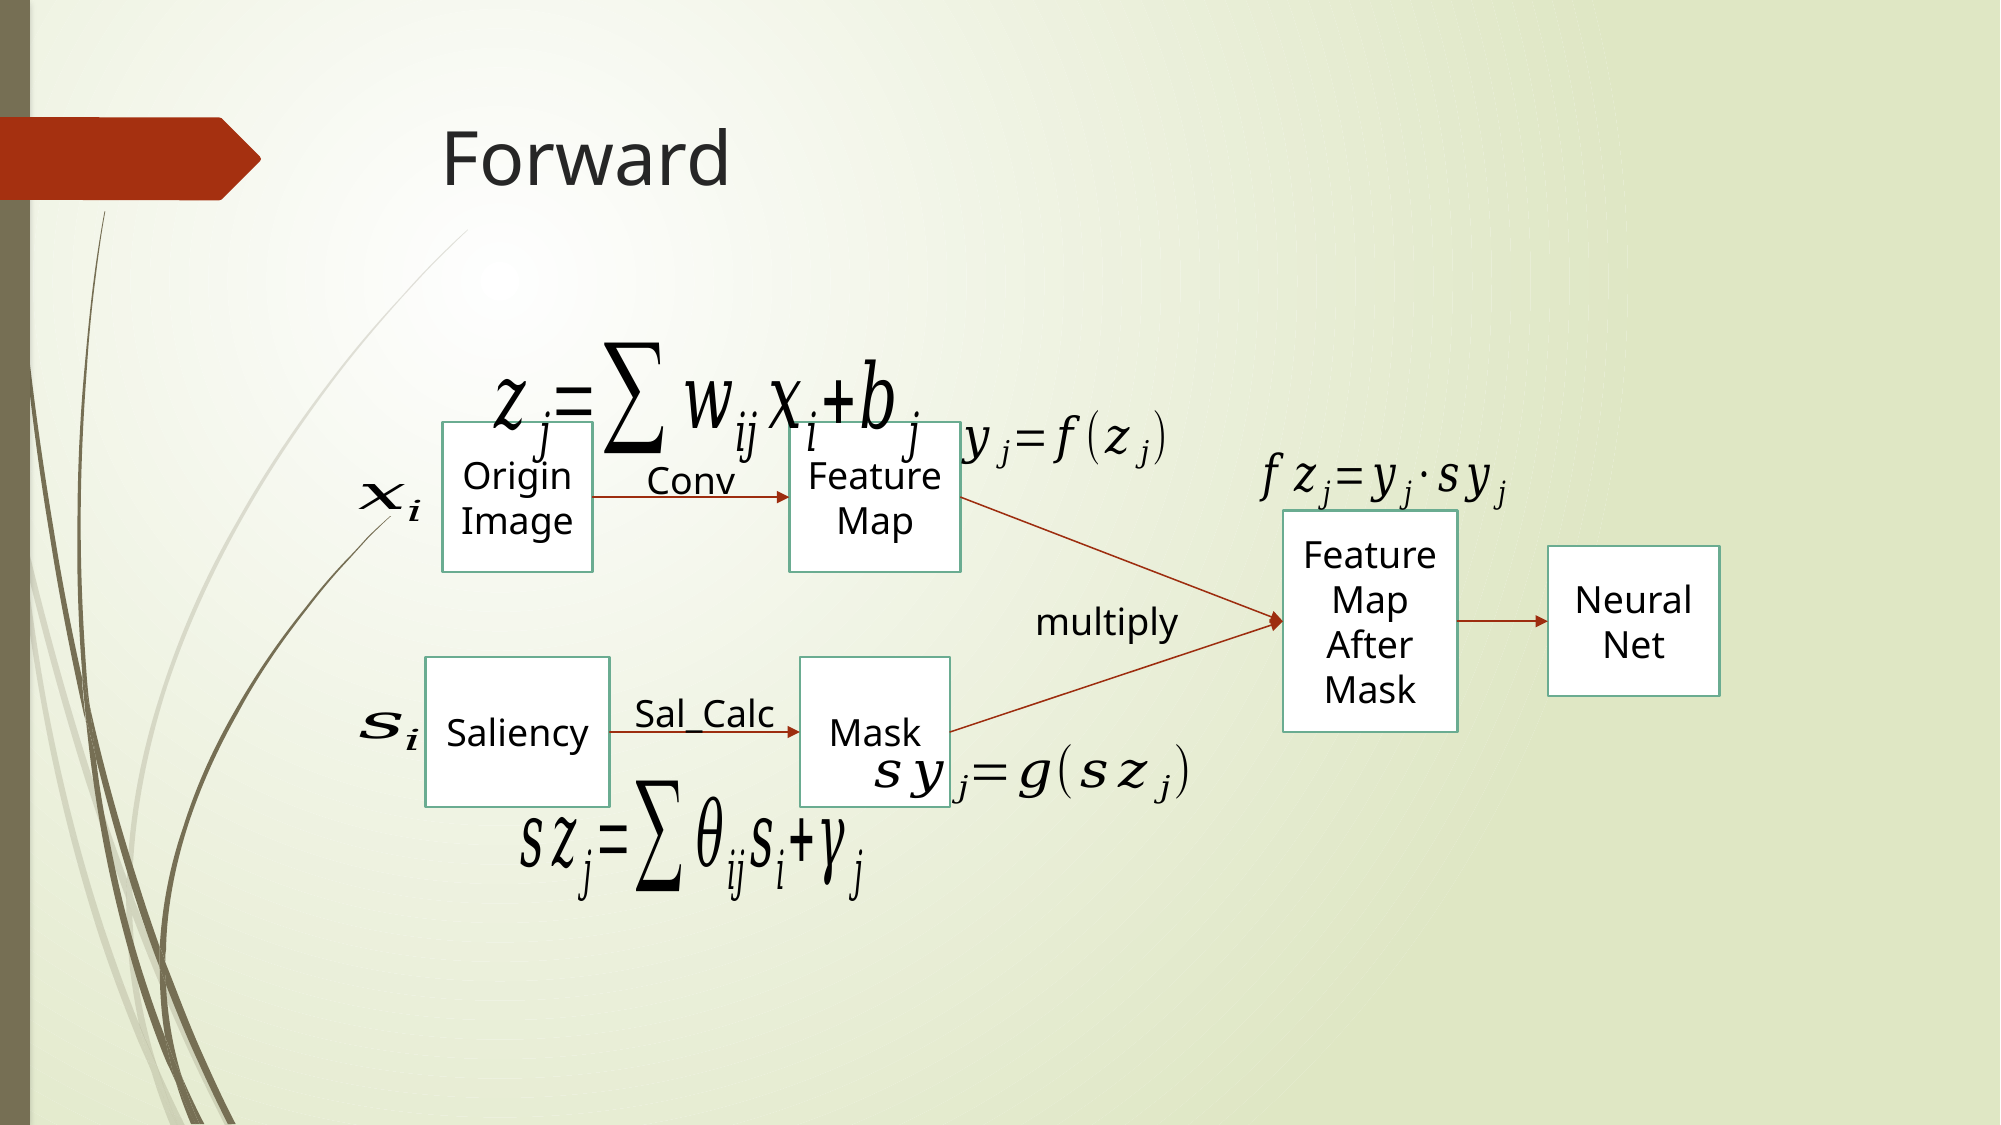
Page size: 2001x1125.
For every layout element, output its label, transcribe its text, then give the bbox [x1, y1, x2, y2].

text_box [352, 338, 1720, 902]
title Forward [425, 102, 1888, 313]
